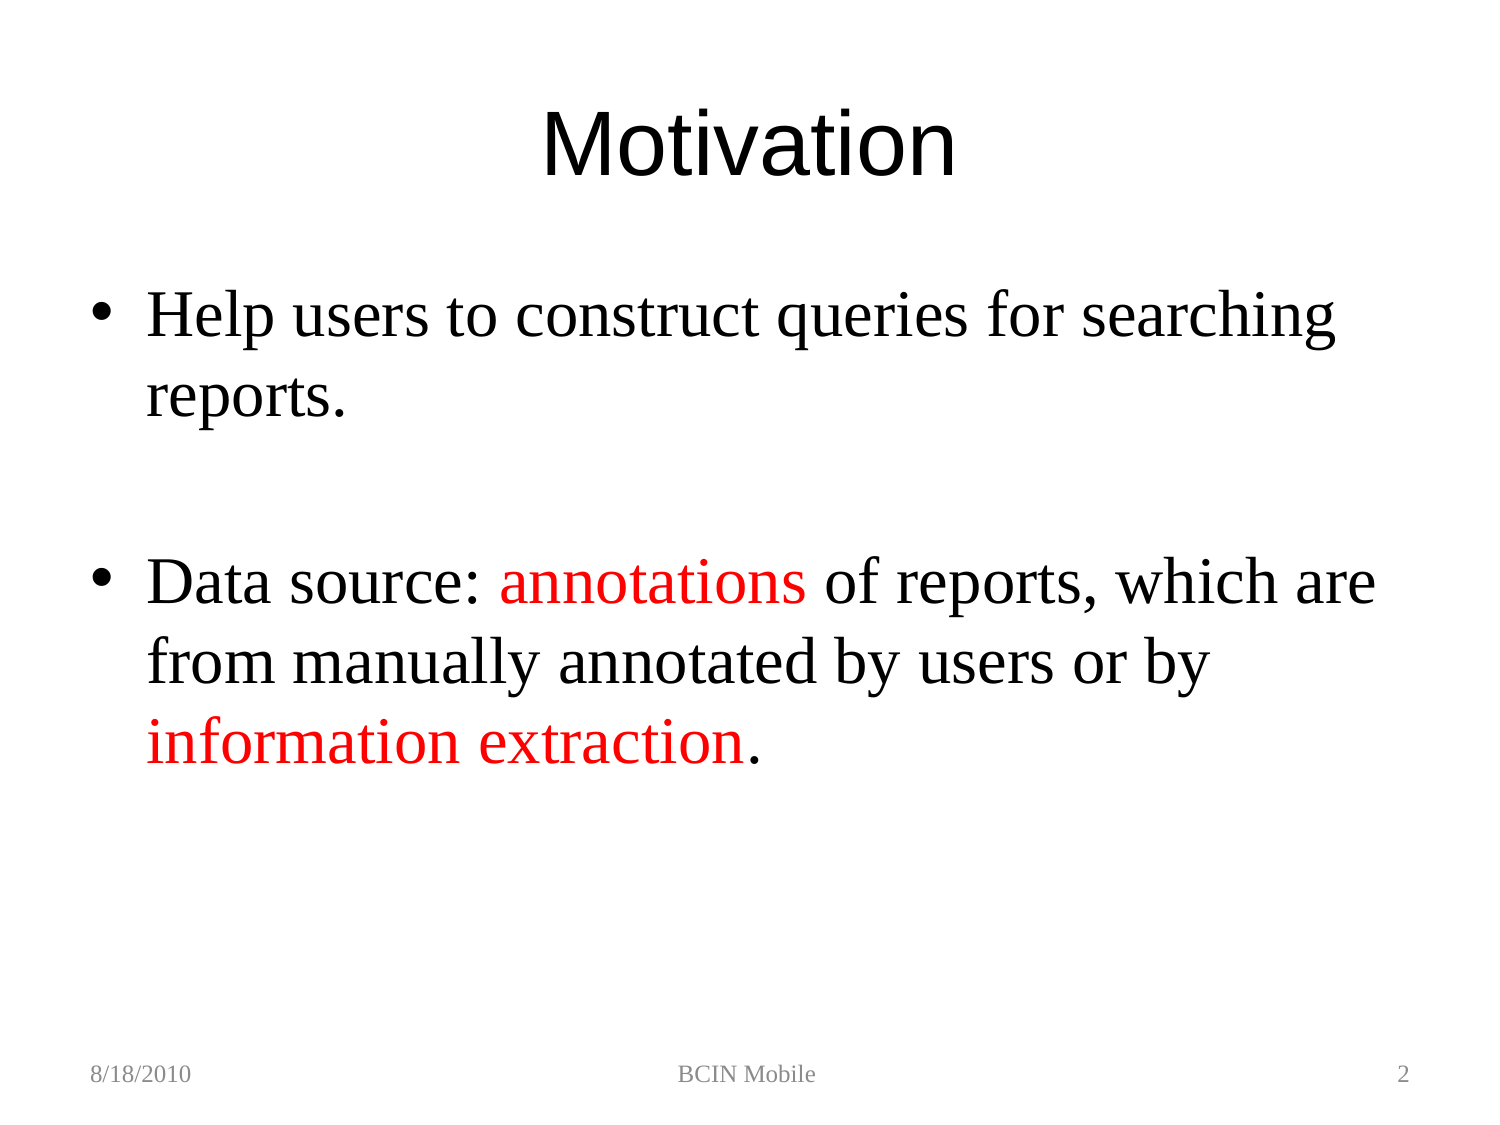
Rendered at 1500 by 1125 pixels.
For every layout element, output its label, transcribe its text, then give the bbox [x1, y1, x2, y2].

title Motivation [75, 45, 1425, 233]
slide_number 2 [1074, 1042, 1425, 1103]
footer BCIN Mobile [512, 1042, 988, 1103]
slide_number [75, 1042, 425, 1103]
list Help users to construct queries for searching reports. Data source: annotations of reports, which are from manually annotated by users or by information extraction. [75, 262, 1425, 1005]
